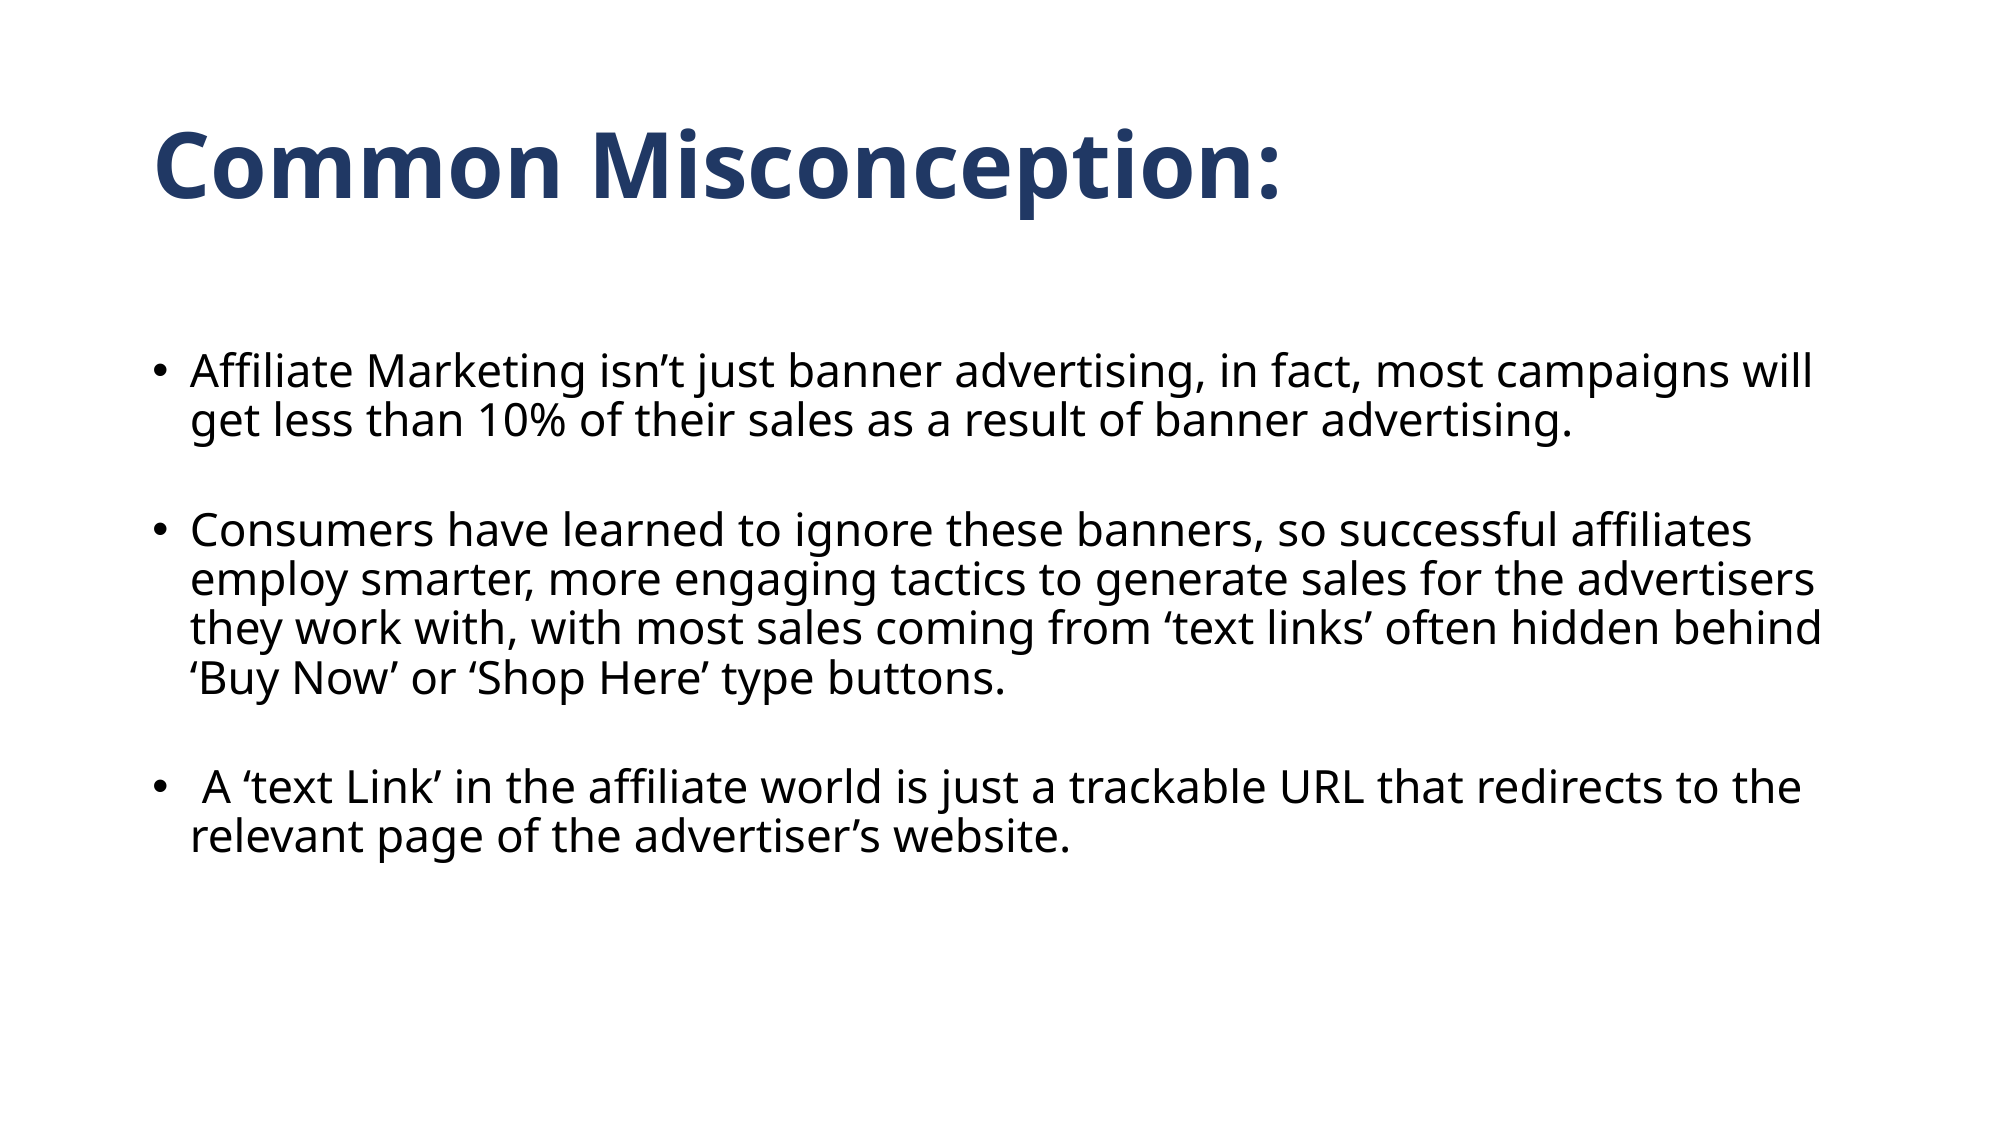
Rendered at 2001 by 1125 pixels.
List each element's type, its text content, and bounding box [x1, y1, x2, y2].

title Common Misconception: [137, 59, 1863, 278]
list Affiliate Marketing isn’t just banner advertising, in fact, most campaigns will get less than 10% of their sales as a result of banner advertising. Consumers have learned to ignore these banners, so successful affiliates employ smarter, more engaging tactics to generate sales for the advertisers they work with, with most sales coming from ‘text links’ often hidden behind ‘Buy Now’ or ‘Shop Here’ type buttons. A ‘text Link’ in the affiliate world is just a trackable URL that redirects to the relevant page of the advertiser’s website. [137, 299, 1863, 1014]
